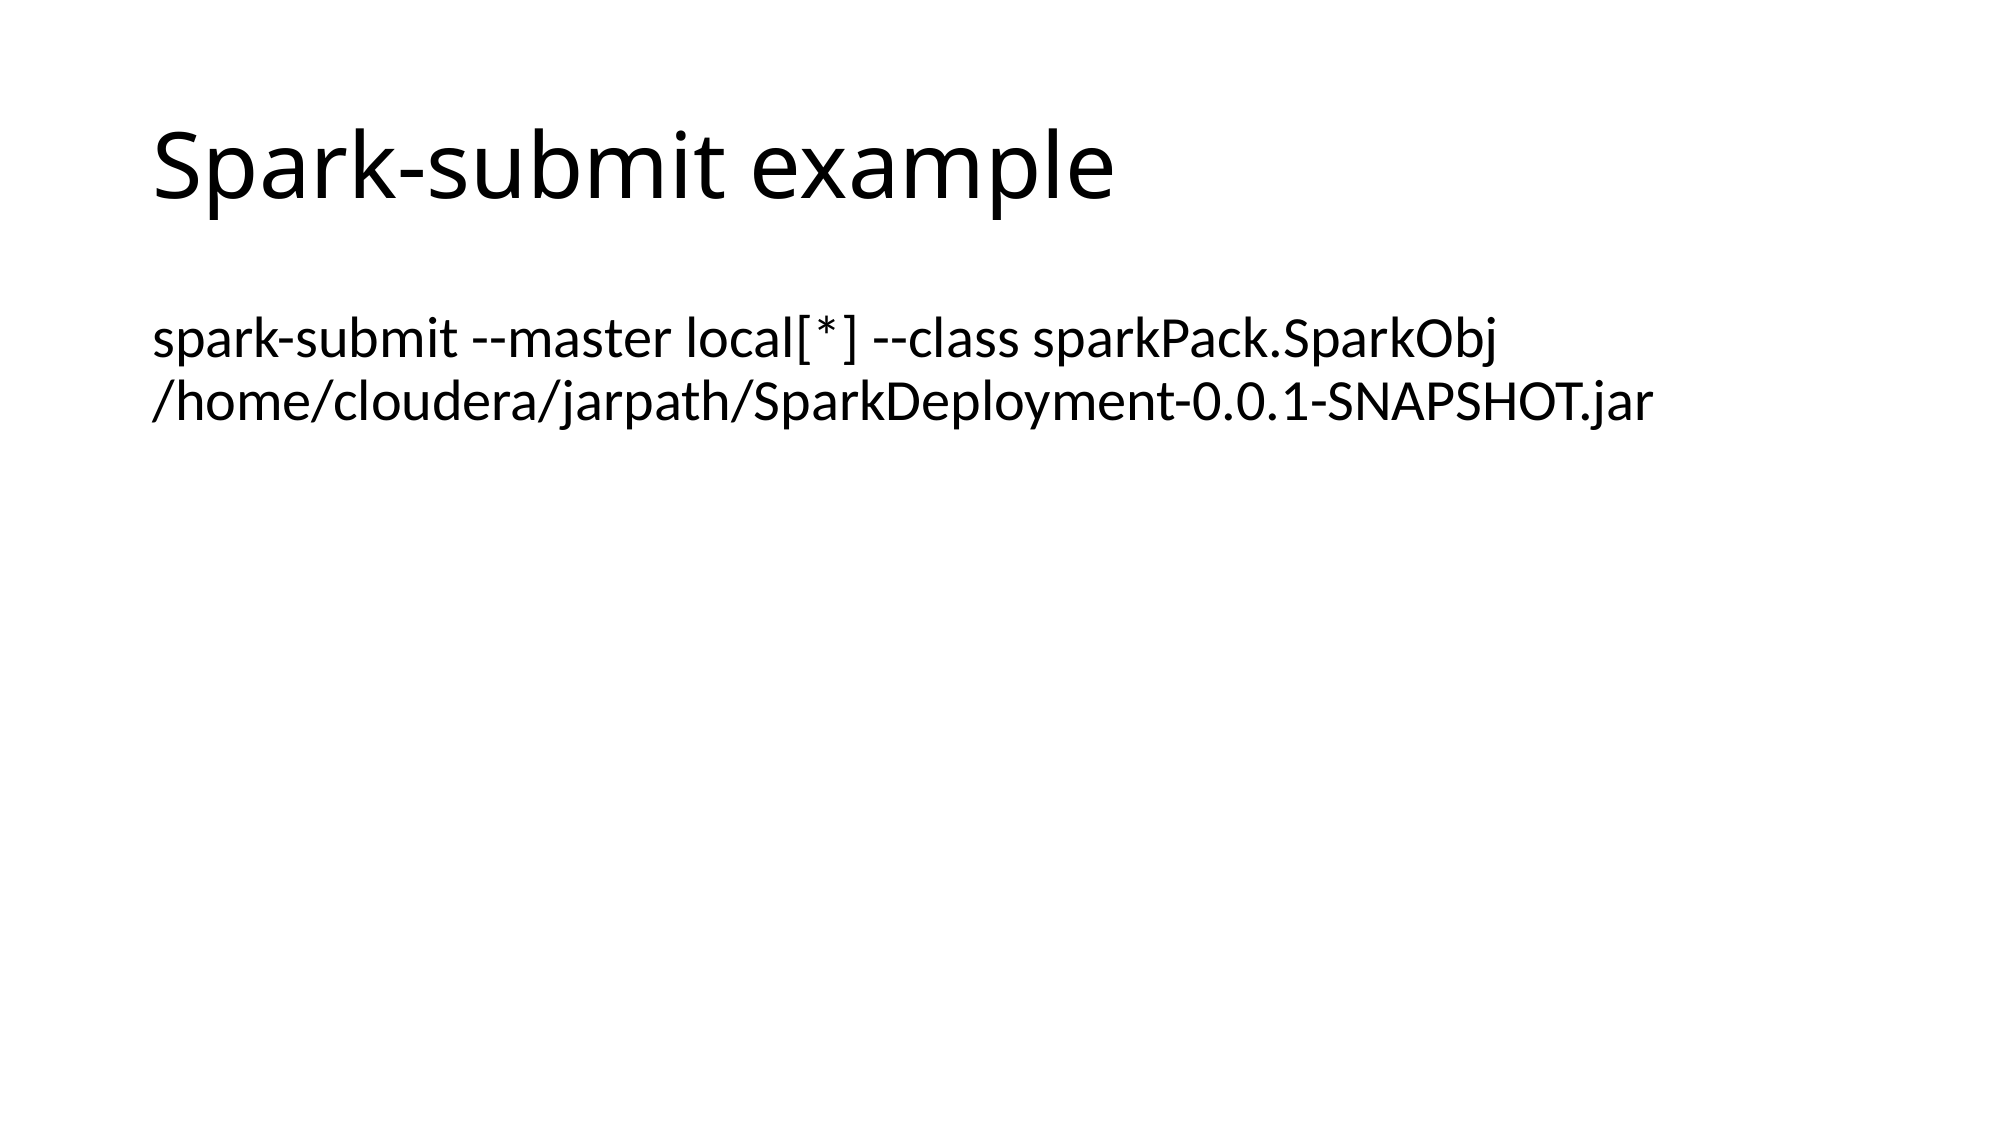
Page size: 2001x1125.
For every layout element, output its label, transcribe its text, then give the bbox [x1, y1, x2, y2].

title Spark-submit example [137, 59, 1863, 278]
list spark-submit --master local[*] --class sparkPack.SparkObj /home/cloudera/jarpath/SparkDeployment-0.0.1-SNAPSHOT.jar [137, 299, 1863, 1014]
